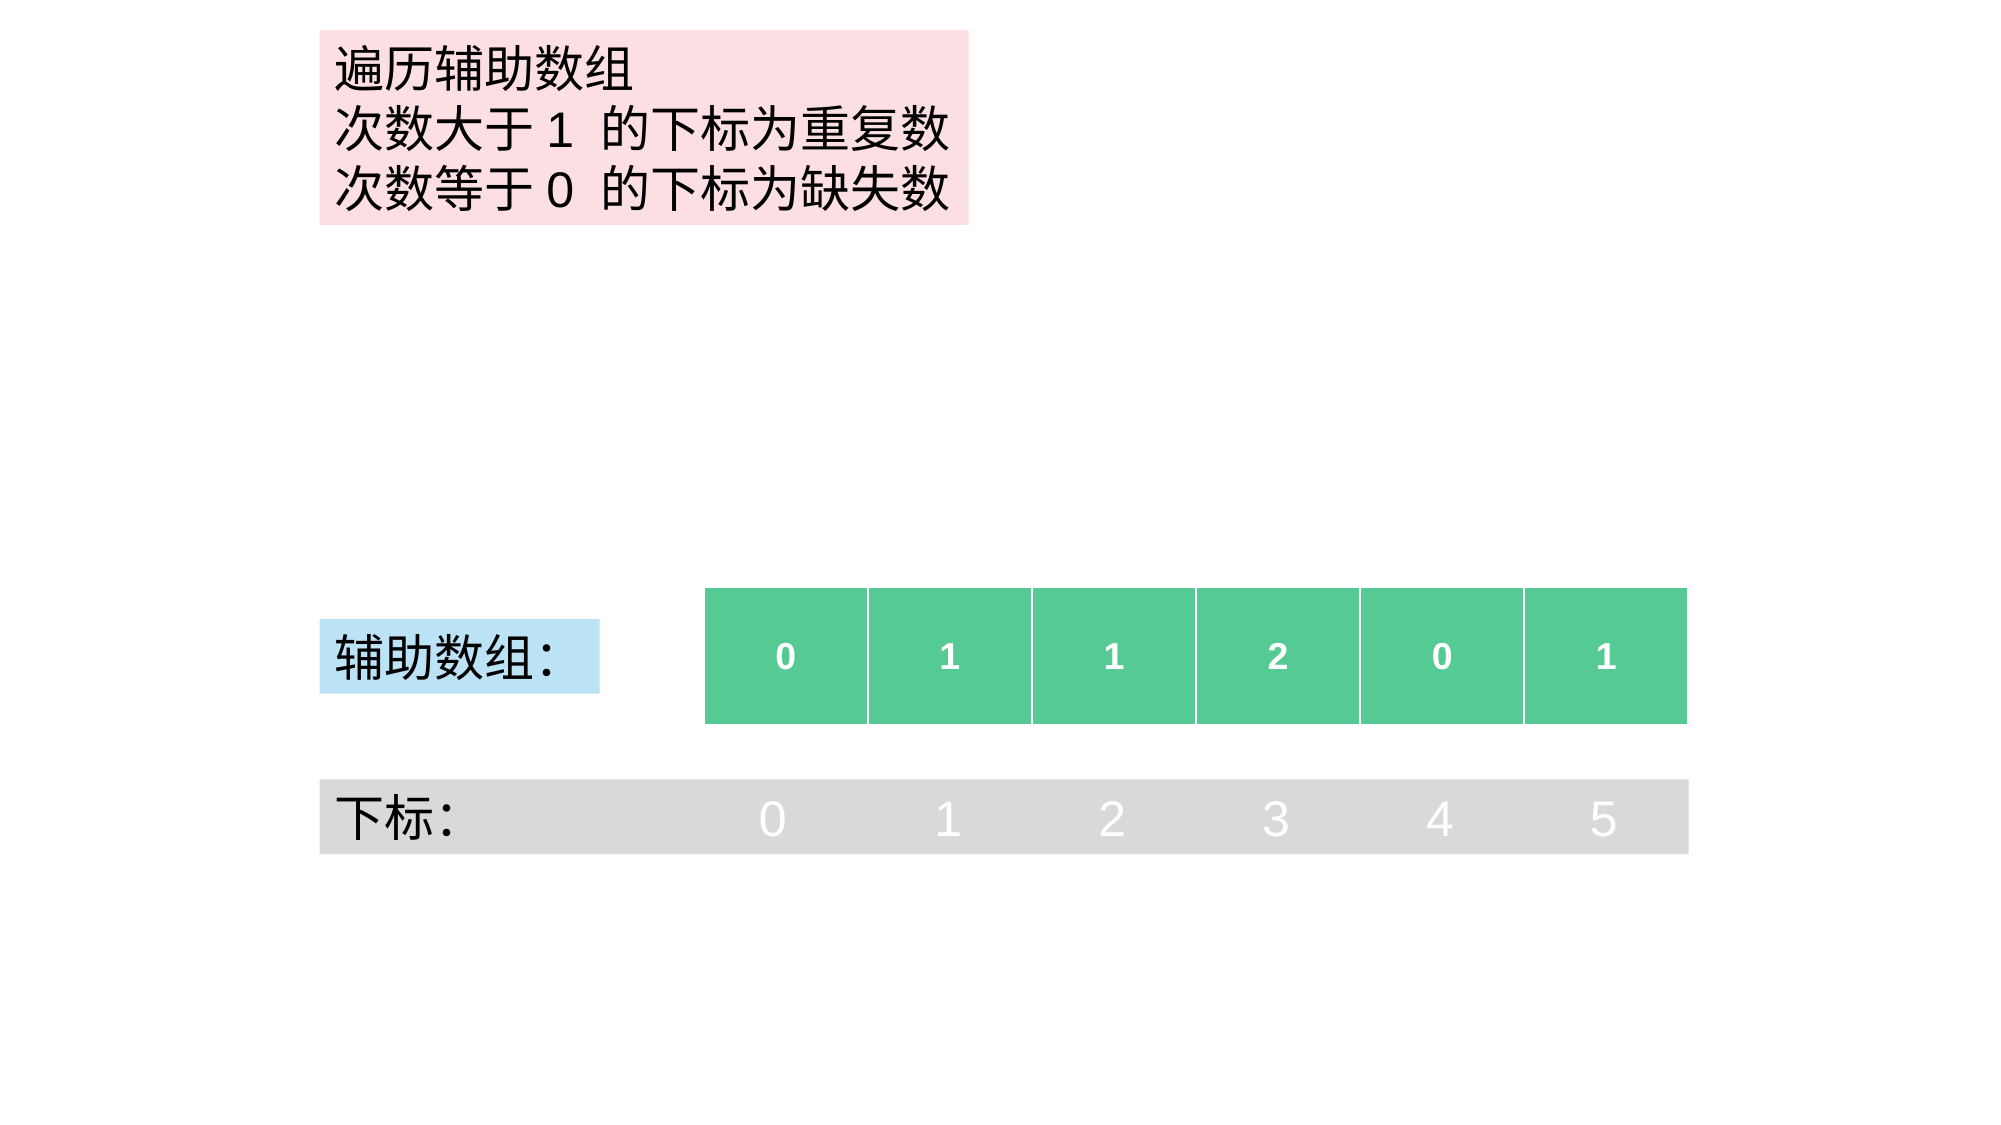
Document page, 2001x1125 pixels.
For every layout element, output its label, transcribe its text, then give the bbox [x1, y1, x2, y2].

table_header 2 [1197, 588, 1359, 724]
table_header 1 [1033, 588, 1195, 724]
text_box 遍历辅助数组 次数大于1 的下标为重复数 次数等于0 的下标为缺失数 [319, 30, 969, 225]
table_header 1 [1525, 588, 1687, 724]
text_box 下标： 0 1 2 3 4 5 [319, 779, 1689, 855]
text_box 辅助数组： [319, 619, 600, 694]
table_header 0 [705, 588, 867, 724]
table_header 0 [1361, 588, 1523, 724]
table_header 1 [869, 588, 1031, 724]
